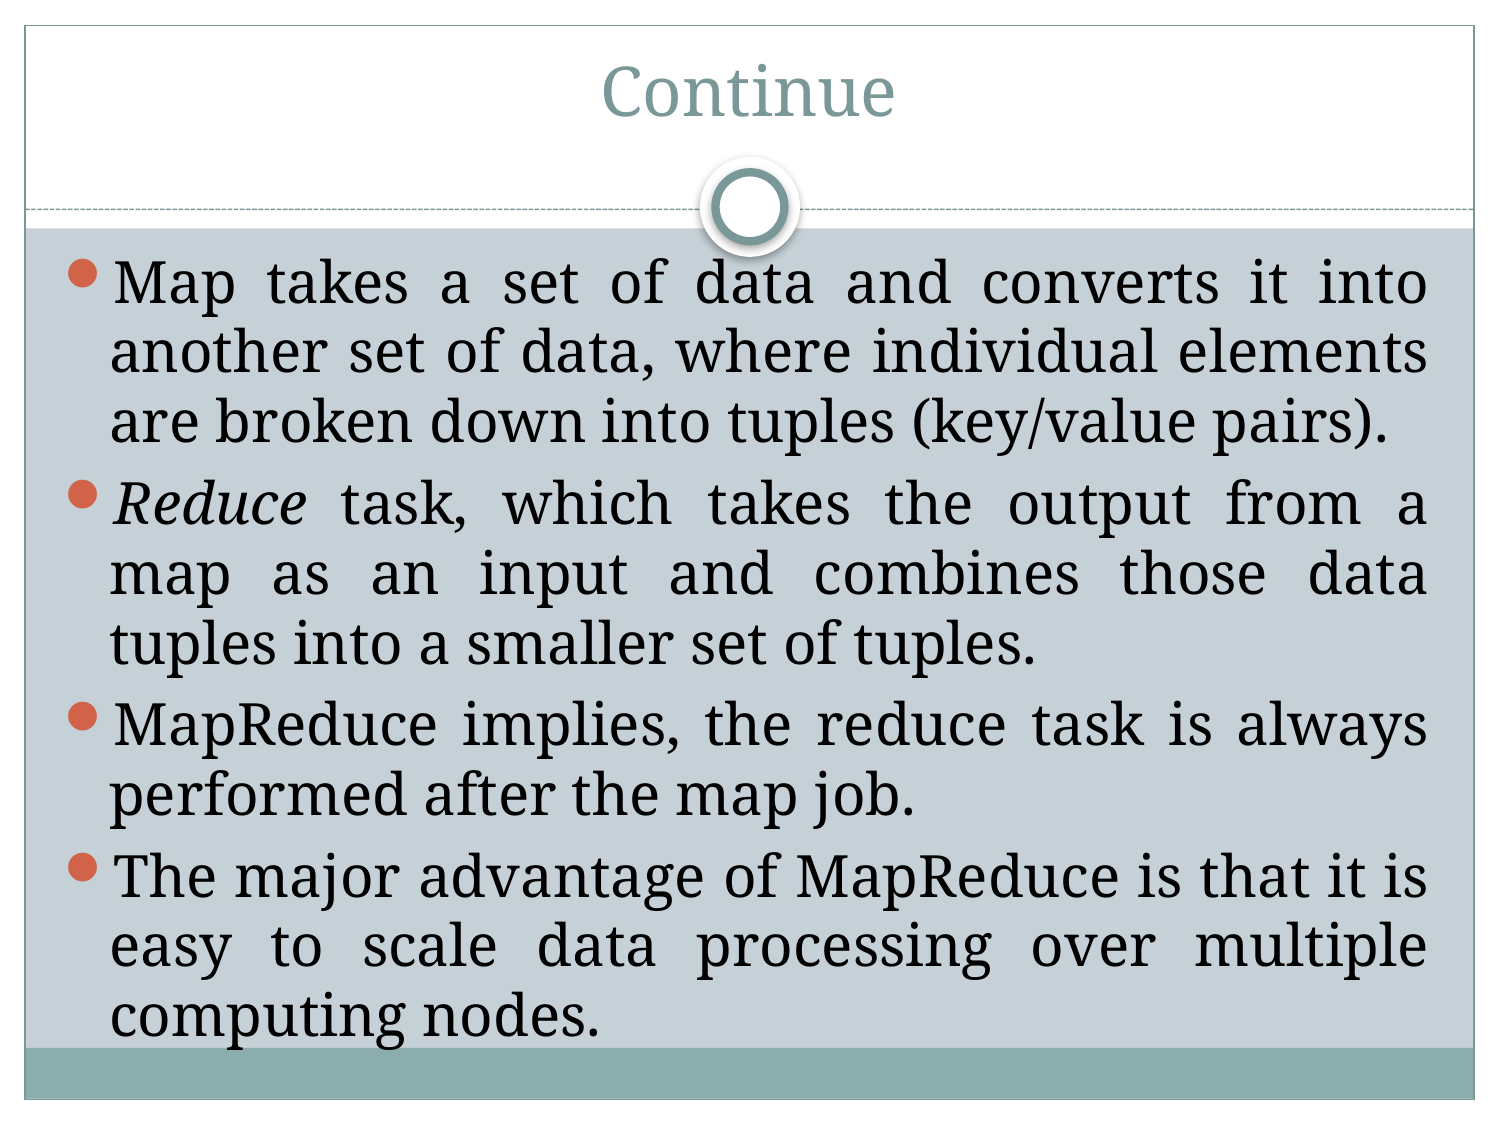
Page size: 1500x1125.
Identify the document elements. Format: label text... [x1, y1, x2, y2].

list Map takes a set of data and converts it into another set of data, where individual elements are broken down into tuples (key/value pairs). Reduce task, which takes the output from a map as an input and combines those data tuples into a smaller set of tuples. MapReduce implies, the reduce task is always performed after the map job. The major advantage of MapReduce is that it is easy to scale data processing over multiple computing nodes. [49, 237, 1445, 1063]
title Continue [49, 37, 1450, 138]
